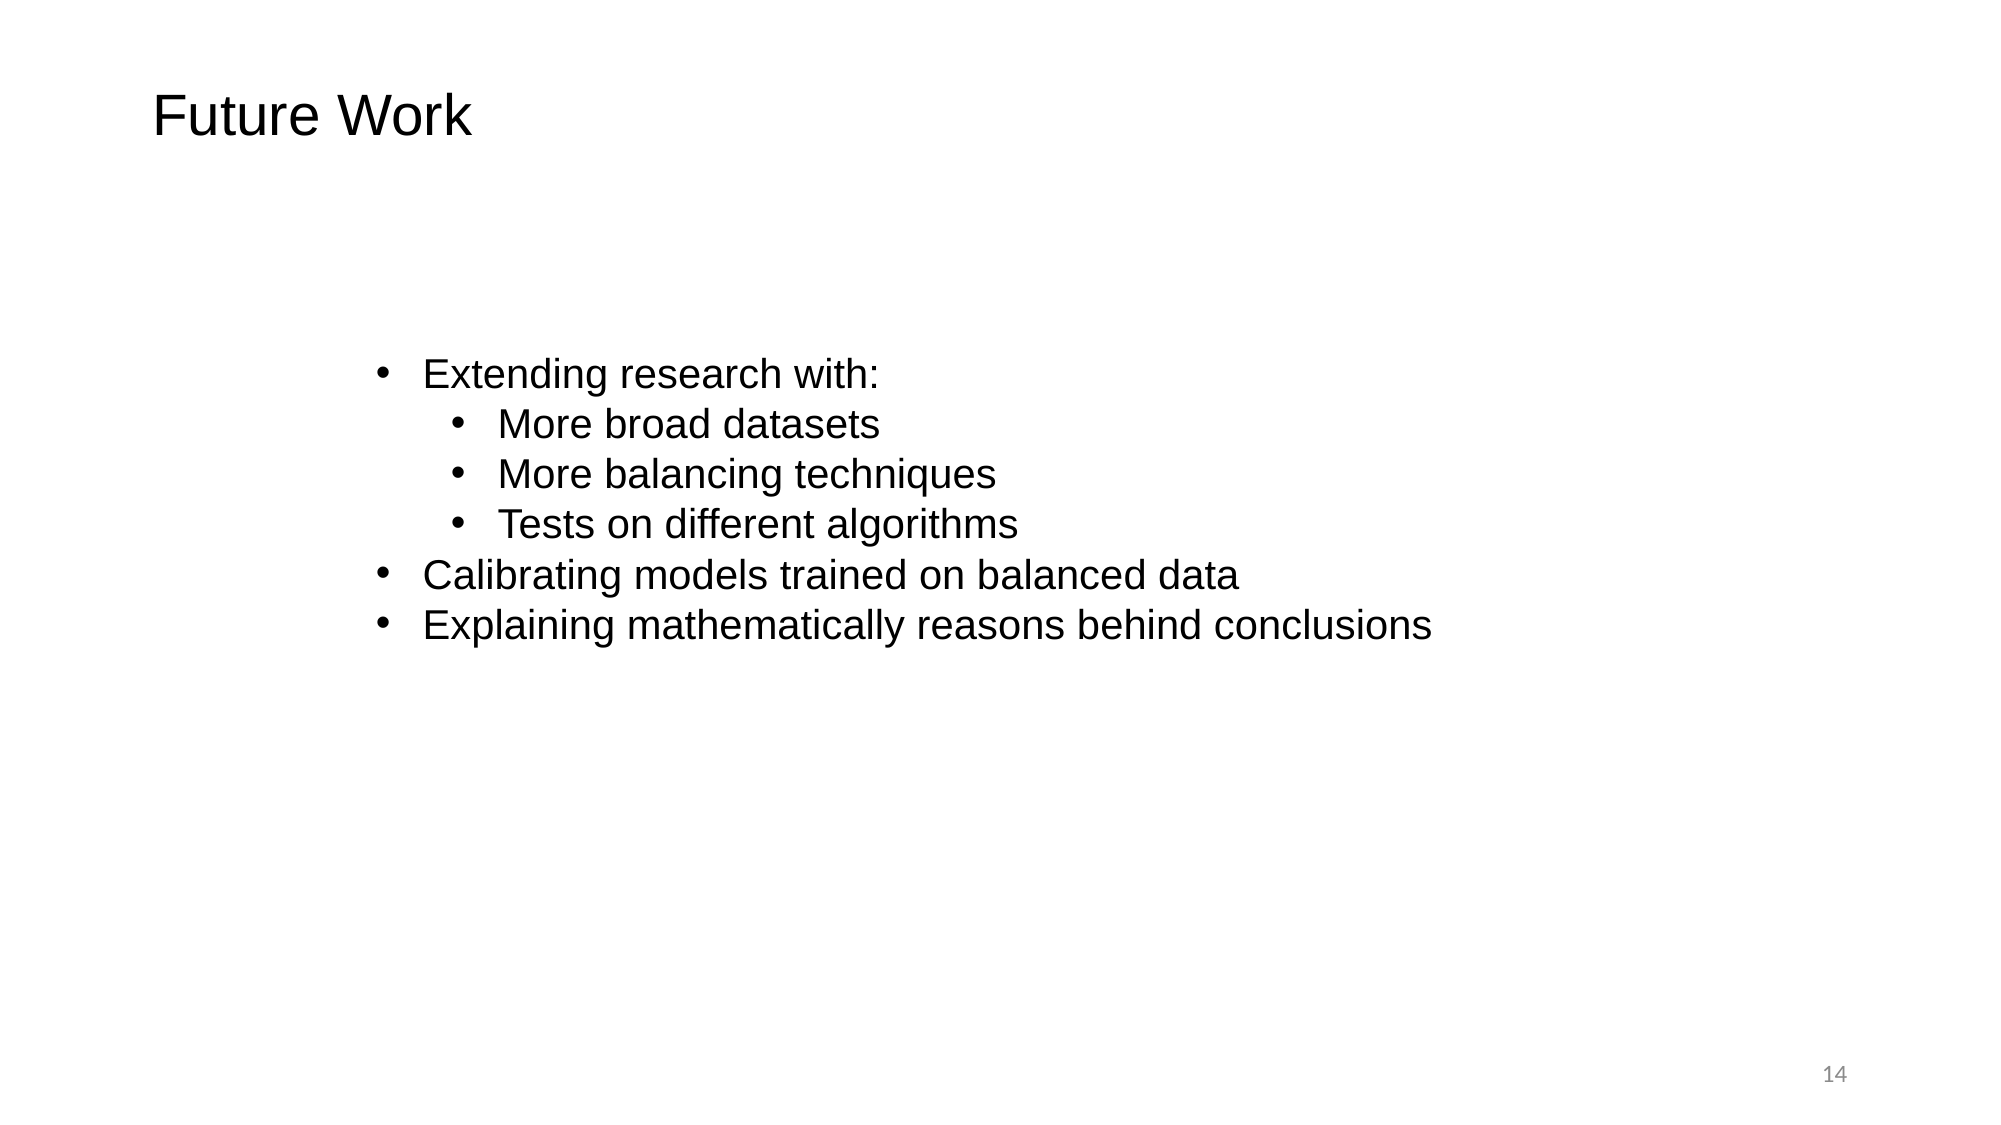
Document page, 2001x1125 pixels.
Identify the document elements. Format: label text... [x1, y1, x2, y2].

text_box Extending research with: More broad datasets More balancing techniques Tests on different algorithms Calibrating models trained on balanced data Explaining mathematically reasons behind conclusions [361, 339, 1480, 700]
title Future Work [137, 59, 1703, 175]
slide_number 14 [1412, 1042, 1863, 1103]
